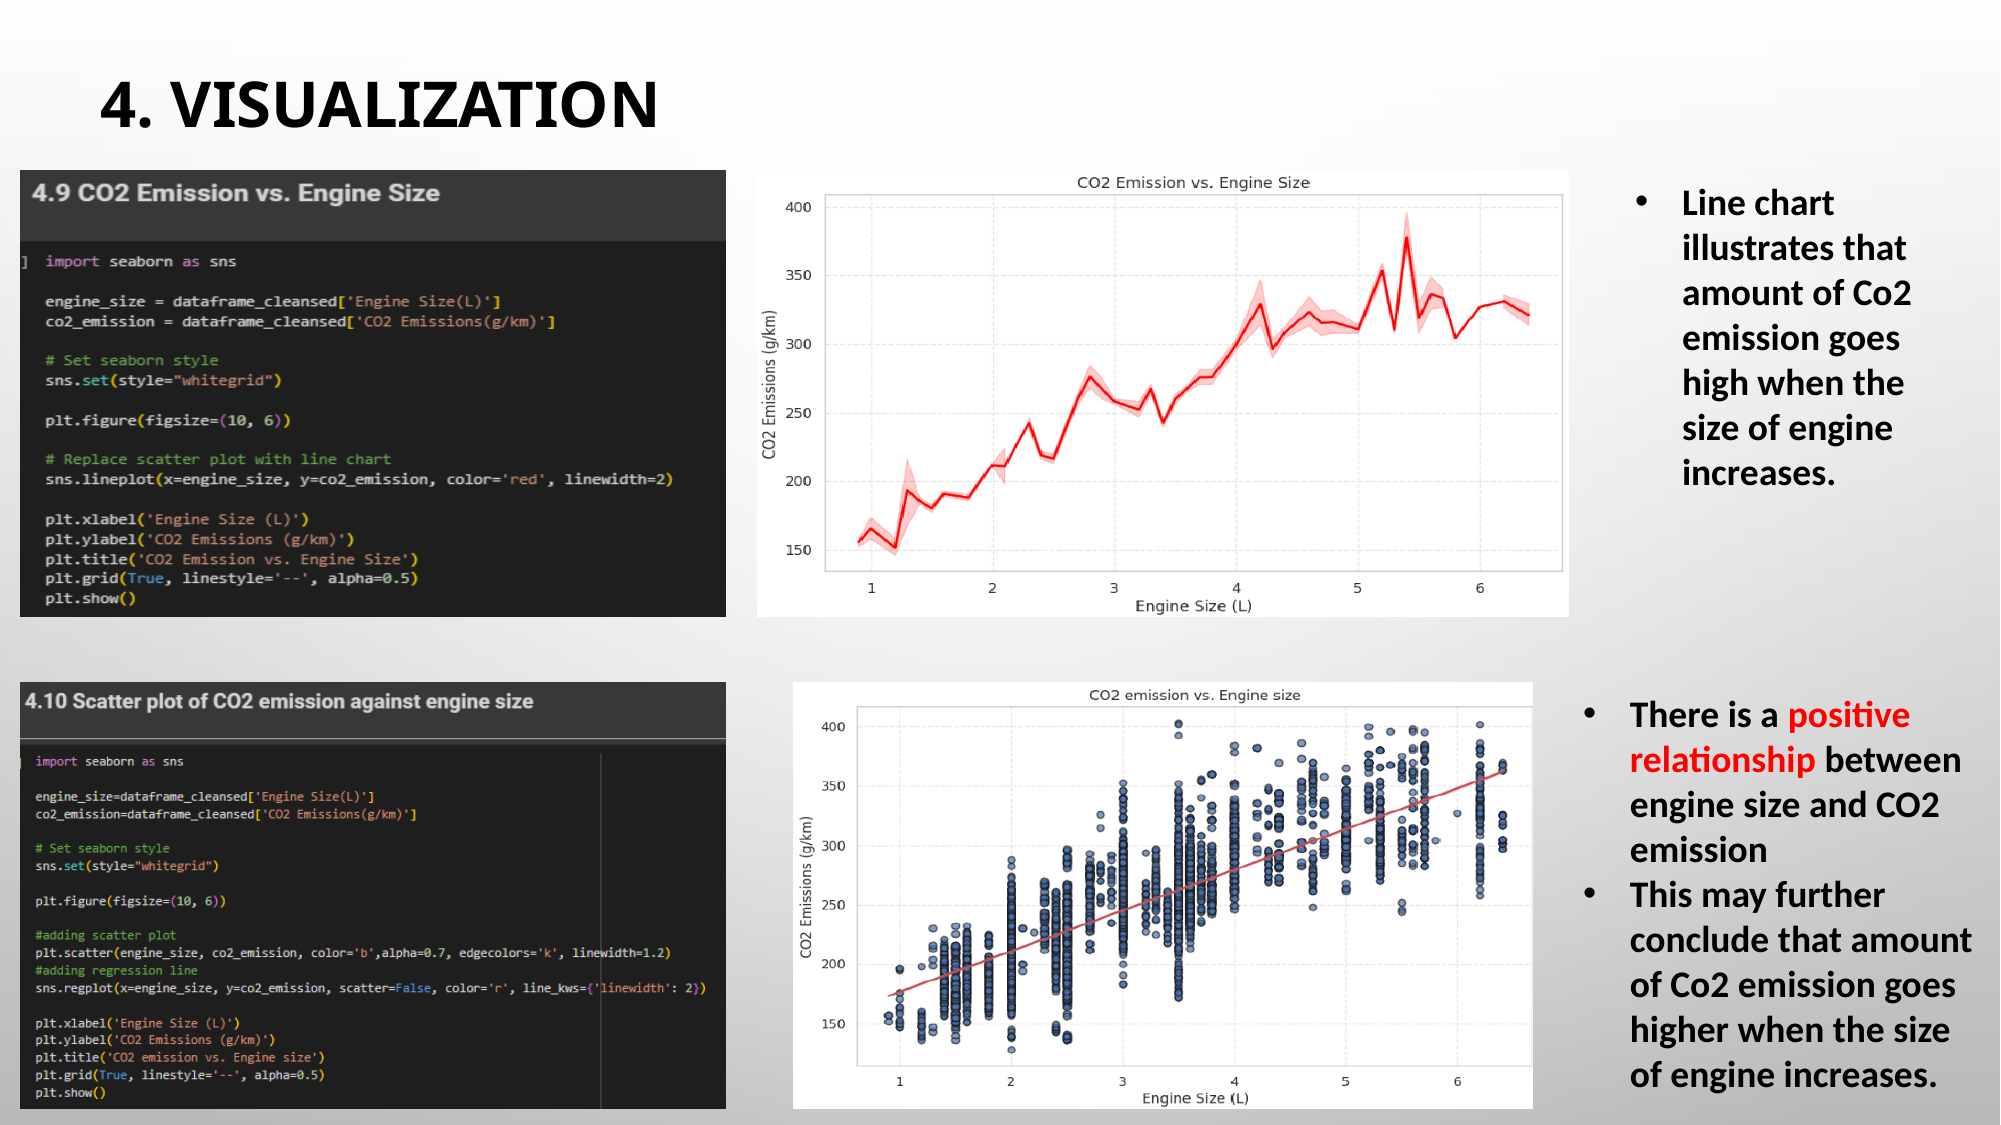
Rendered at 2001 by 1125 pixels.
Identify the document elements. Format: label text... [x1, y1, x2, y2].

title 4. Visualization [48, 44, 713, 168]
text_box Line chart illustrates that amount of Co2 emission goes high when the size of engine increases. [1620, 170, 1979, 500]
picture [0, 0, 2000, 1125]
text_box There is a positive relationship between engine size and CO2 emission This may further conclude that amount of Co2 emission goes higher when the size of engine increases. [1568, 682, 1994, 1103]
